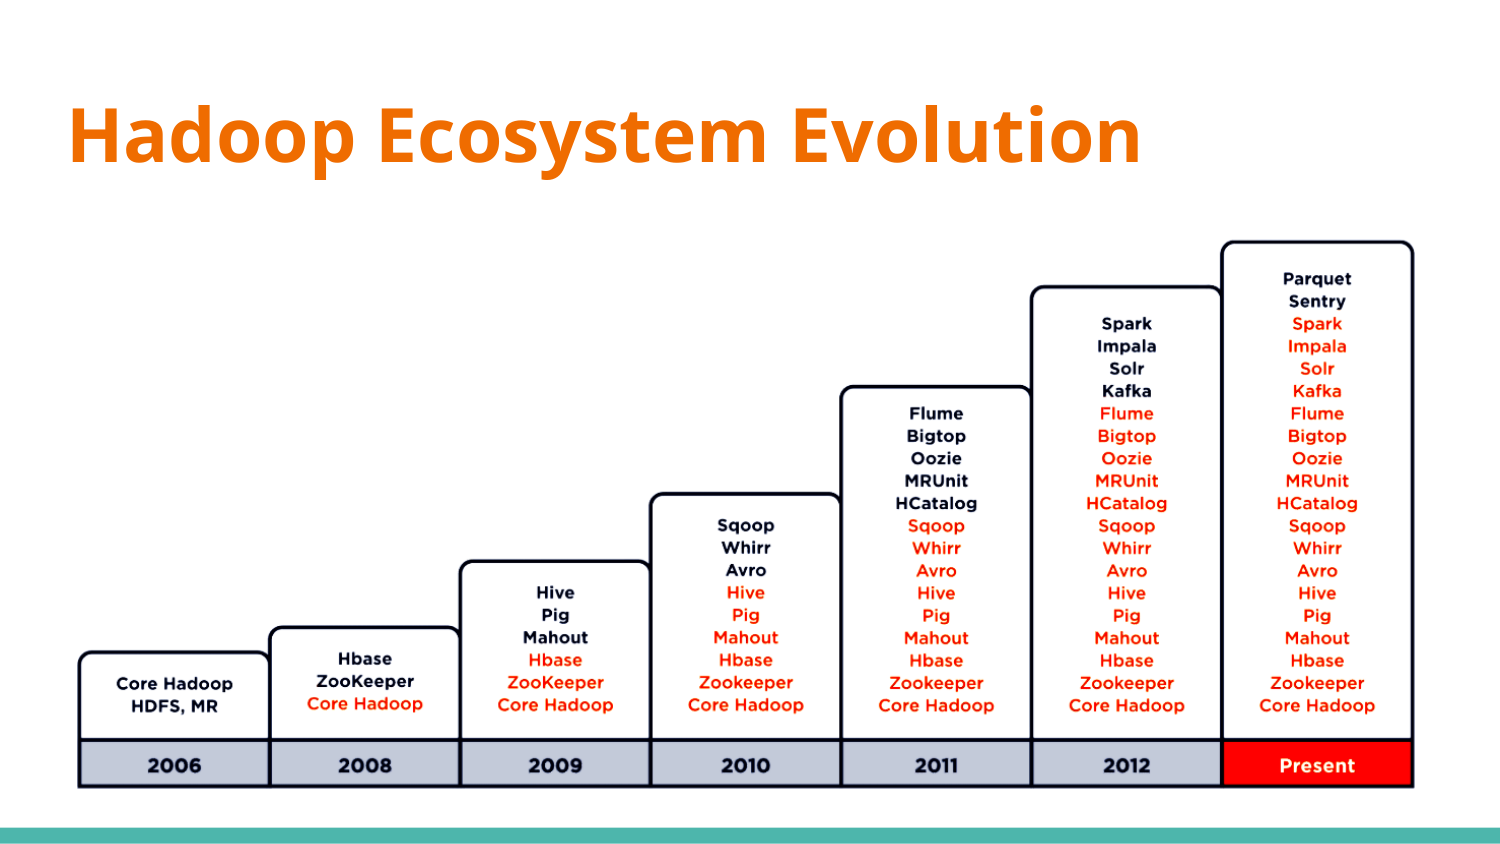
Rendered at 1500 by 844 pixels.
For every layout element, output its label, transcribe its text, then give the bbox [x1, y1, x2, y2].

title Hadoop Ecosystem Evolution [51, 72, 1449, 189]
picture [69, 207, 1431, 805]
